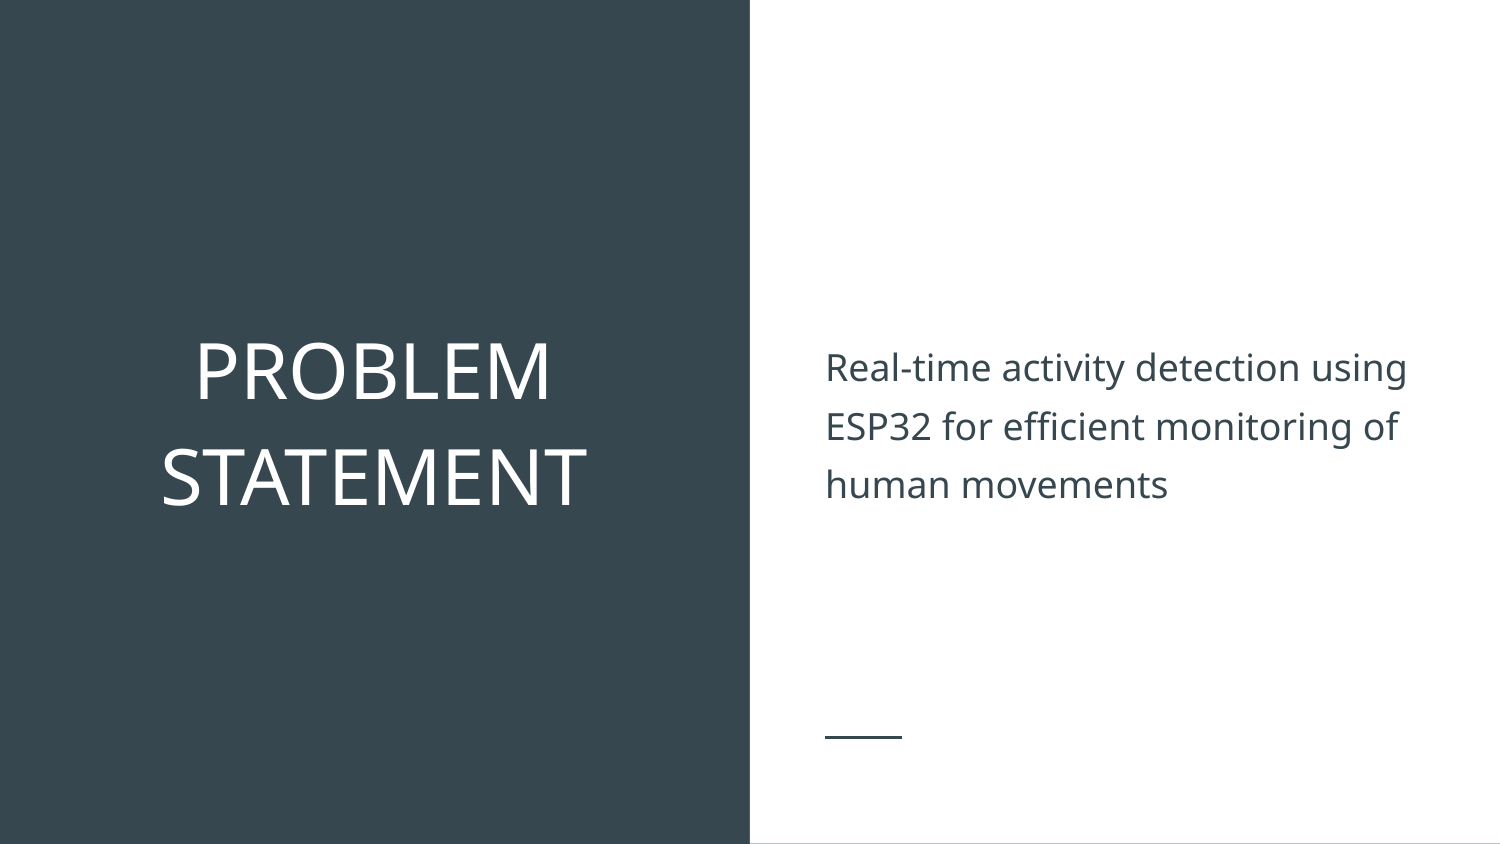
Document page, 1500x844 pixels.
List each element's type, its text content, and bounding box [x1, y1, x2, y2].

list Real-time activity detection using ESP32 for efficient monitoring of human movements [810, 118, 1440, 725]
title PROBLEM STATEMENT [42, 300, 706, 544]
